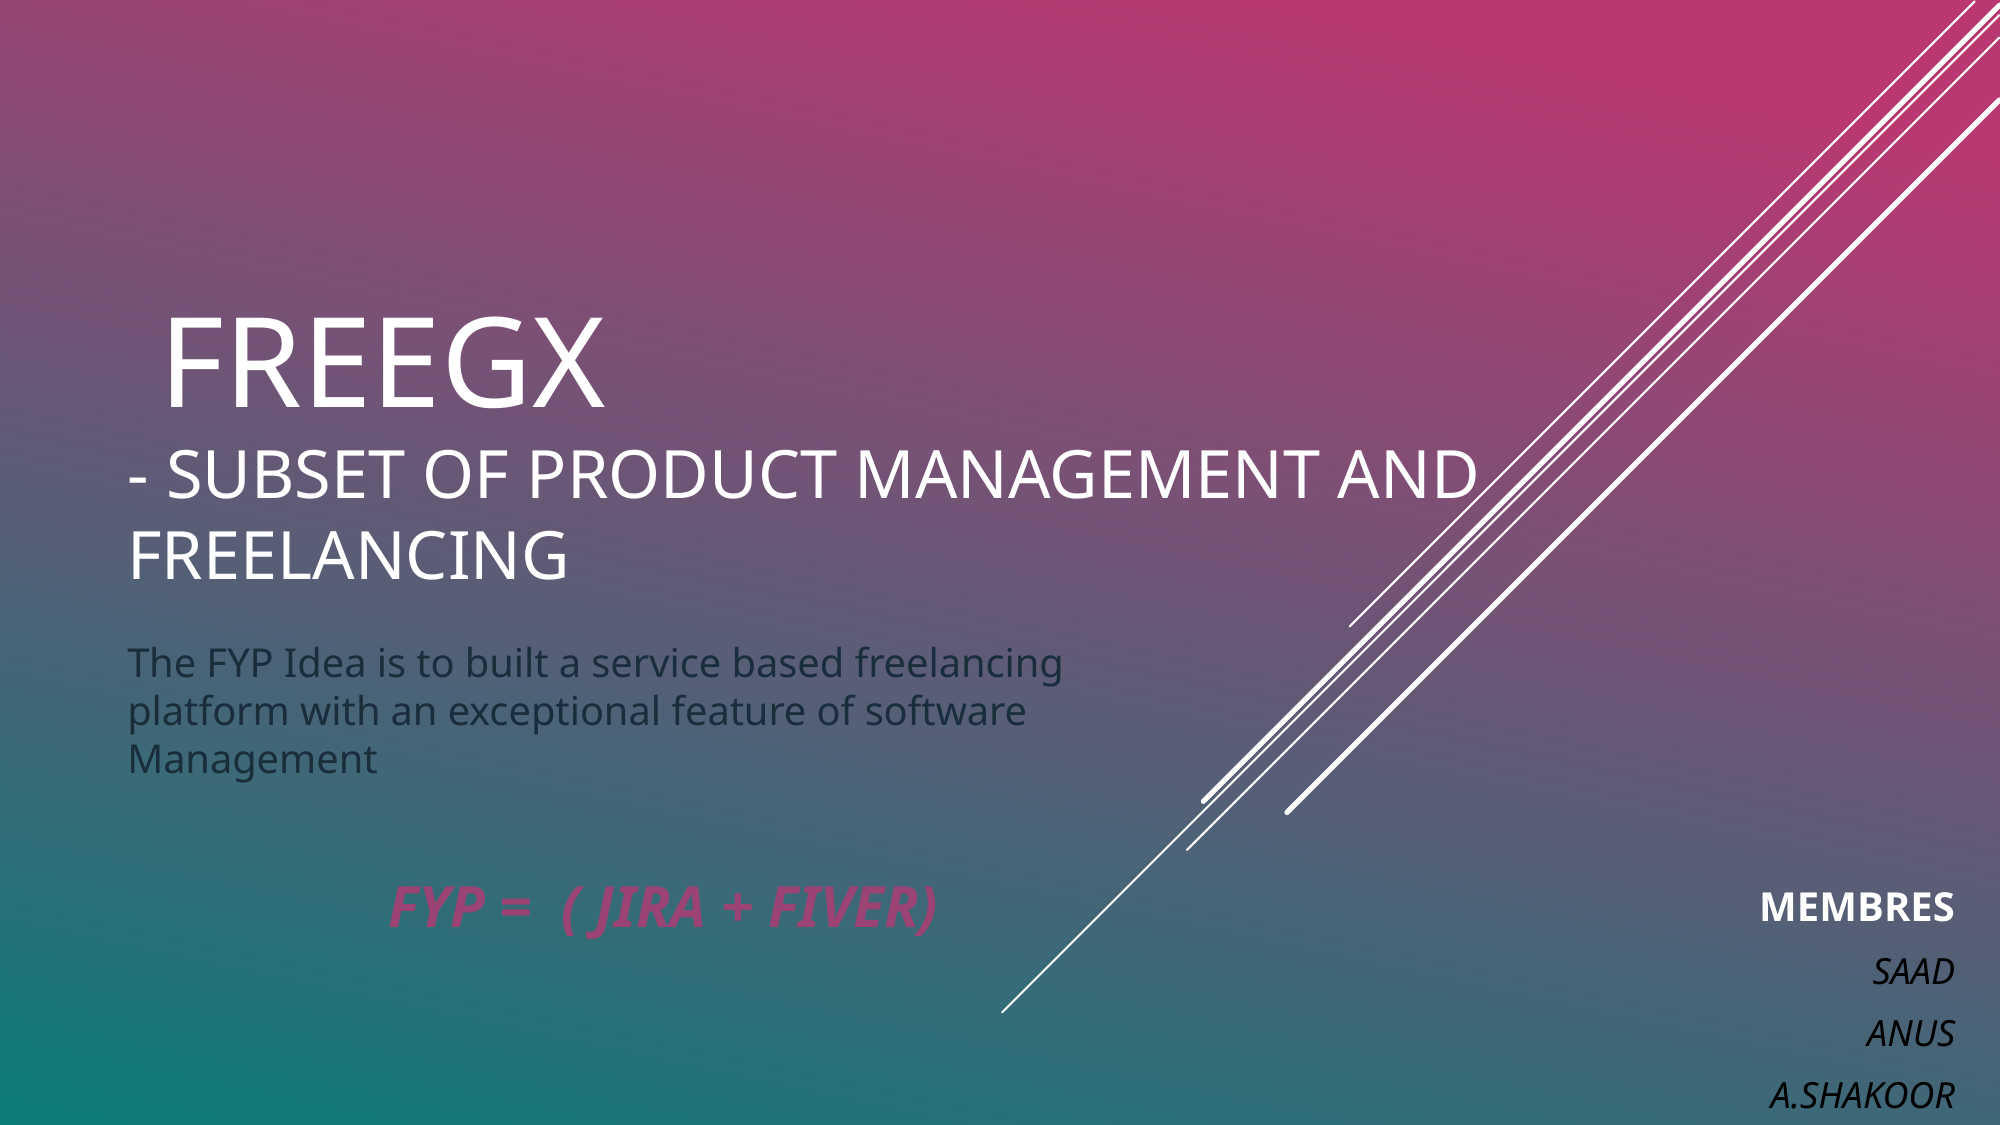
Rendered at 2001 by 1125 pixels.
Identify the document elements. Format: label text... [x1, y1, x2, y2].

title FREEgx - Subset of product management and freelancing [112, 112, 1932, 600]
subtitle The FYP Idea is to built a service based freelancing platform with an exceptional feature of software Management FYP = ( JIRA + FIVER) [112, 630, 1229, 950]
text_box MEMBRES SAAD ANUS A.SHAKOOR [854, 805, 1971, 1125]
